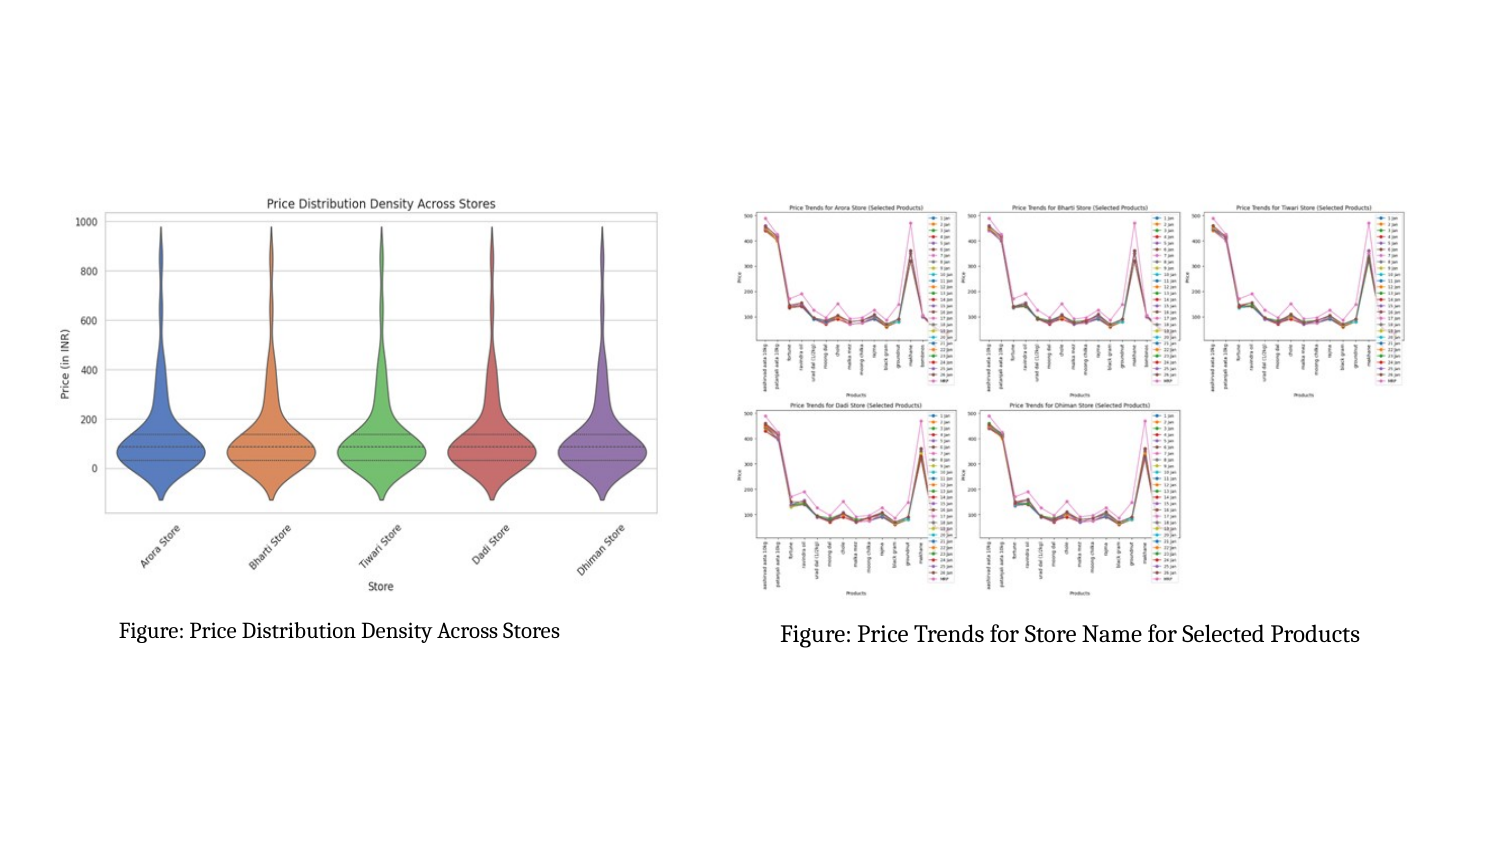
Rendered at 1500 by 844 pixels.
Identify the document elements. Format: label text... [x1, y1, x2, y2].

text_box Figure: Price Trends for Store Name for Selected Products [765, 609, 1500, 655]
text_box Figure: Price Distribution Density Across Stores [104, 607, 854, 651]
picture [54, 192, 663, 600]
picture [734, 201, 1408, 600]
